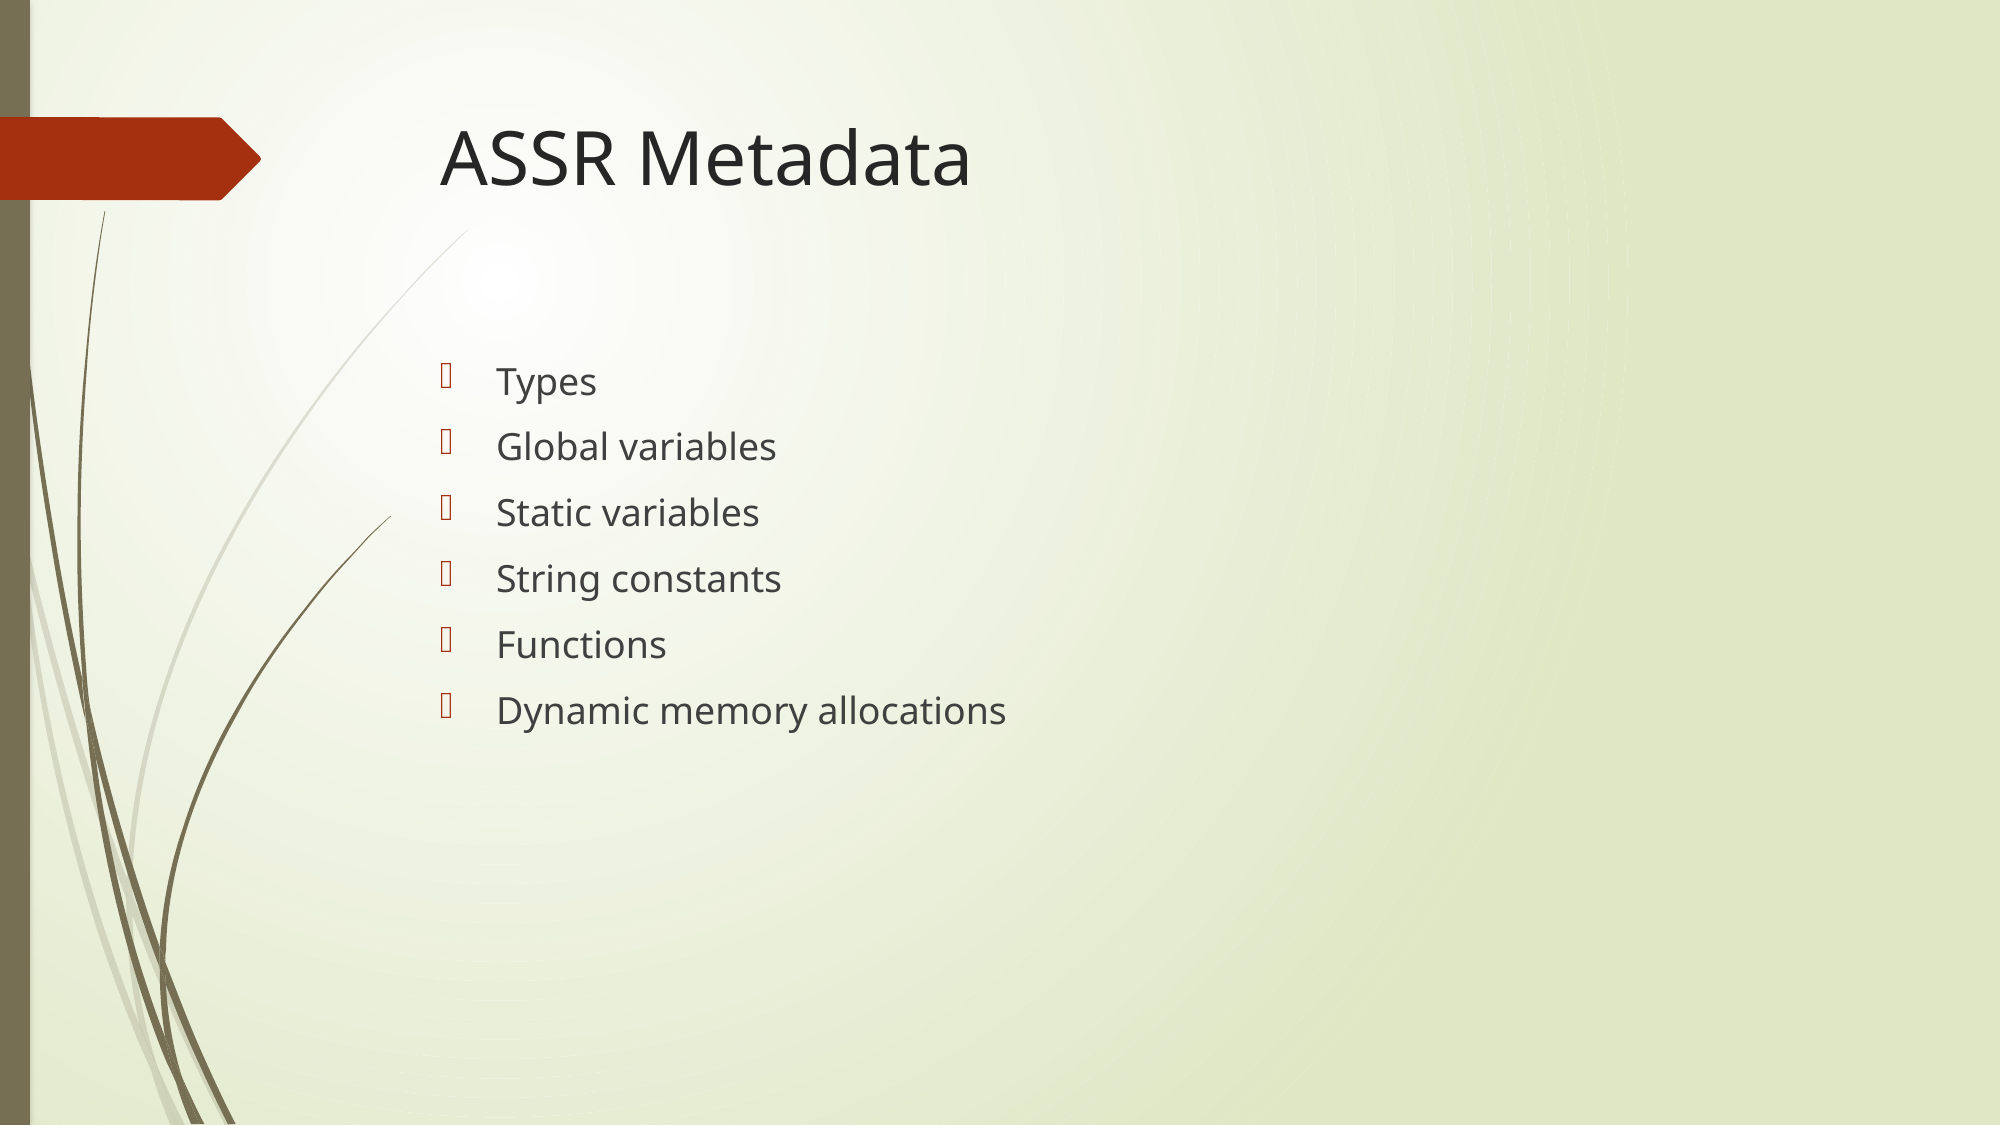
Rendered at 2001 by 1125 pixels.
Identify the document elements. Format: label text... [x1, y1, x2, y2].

list Types Global variables Static variables String constants Functions Dynamic memory allocations [424, 350, 1888, 970]
title ASSR Metadata [425, 102, 1888, 313]
